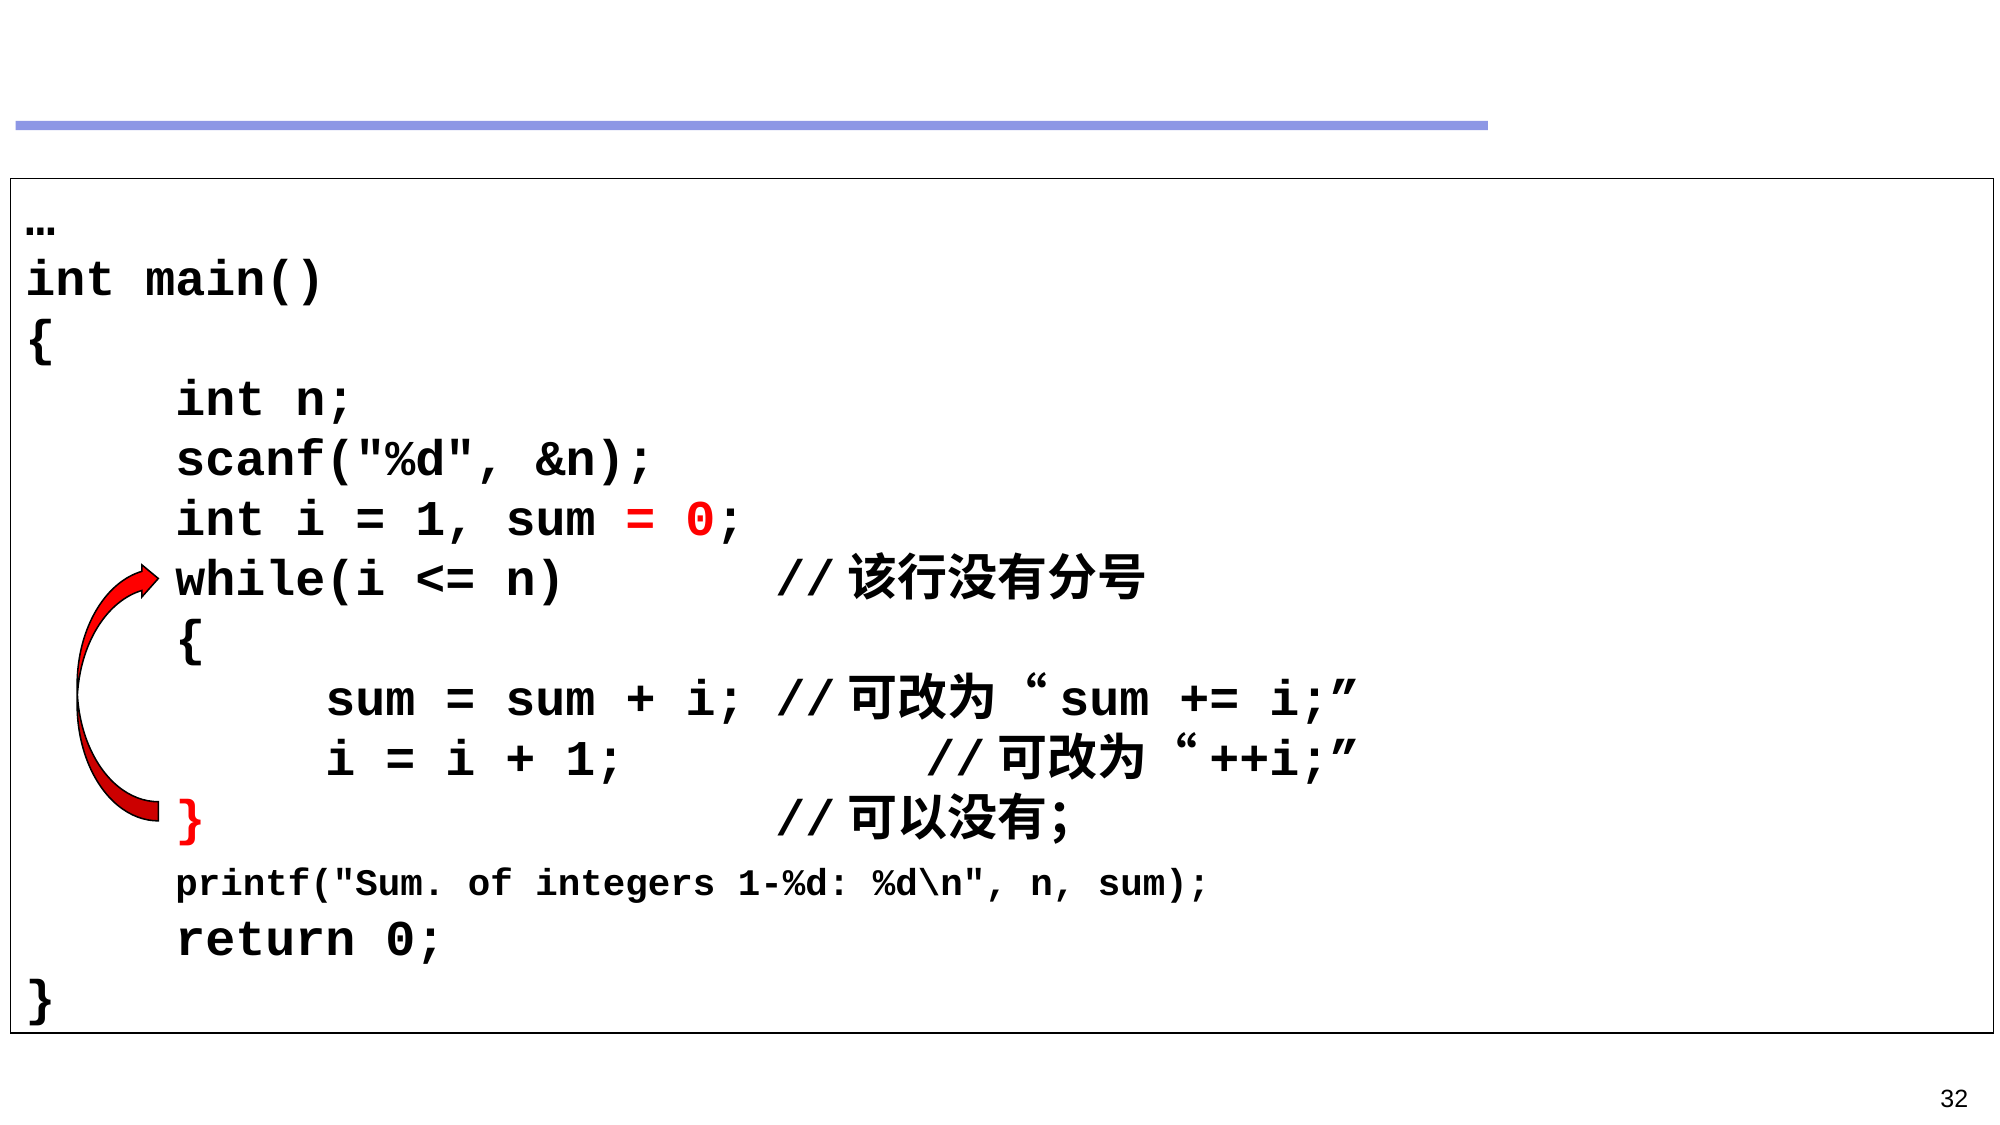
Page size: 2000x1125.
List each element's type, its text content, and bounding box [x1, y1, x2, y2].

text_box 32 [1786, 1074, 1984, 1113]
text_box [77, 564, 159, 821]
text_box … int main() { int n; scanf("%d", &n); int i = 1, sum = 0; while(i <= n) //该行没有分号 { sum = sum + i; //可改为“sum += i;” i = i + 1; //可改为“++i;” } //可以没有； printf("Sum. of integers 1-%d: %d\n", n, sum); return 0; } [10, 178, 1994, 1034]
